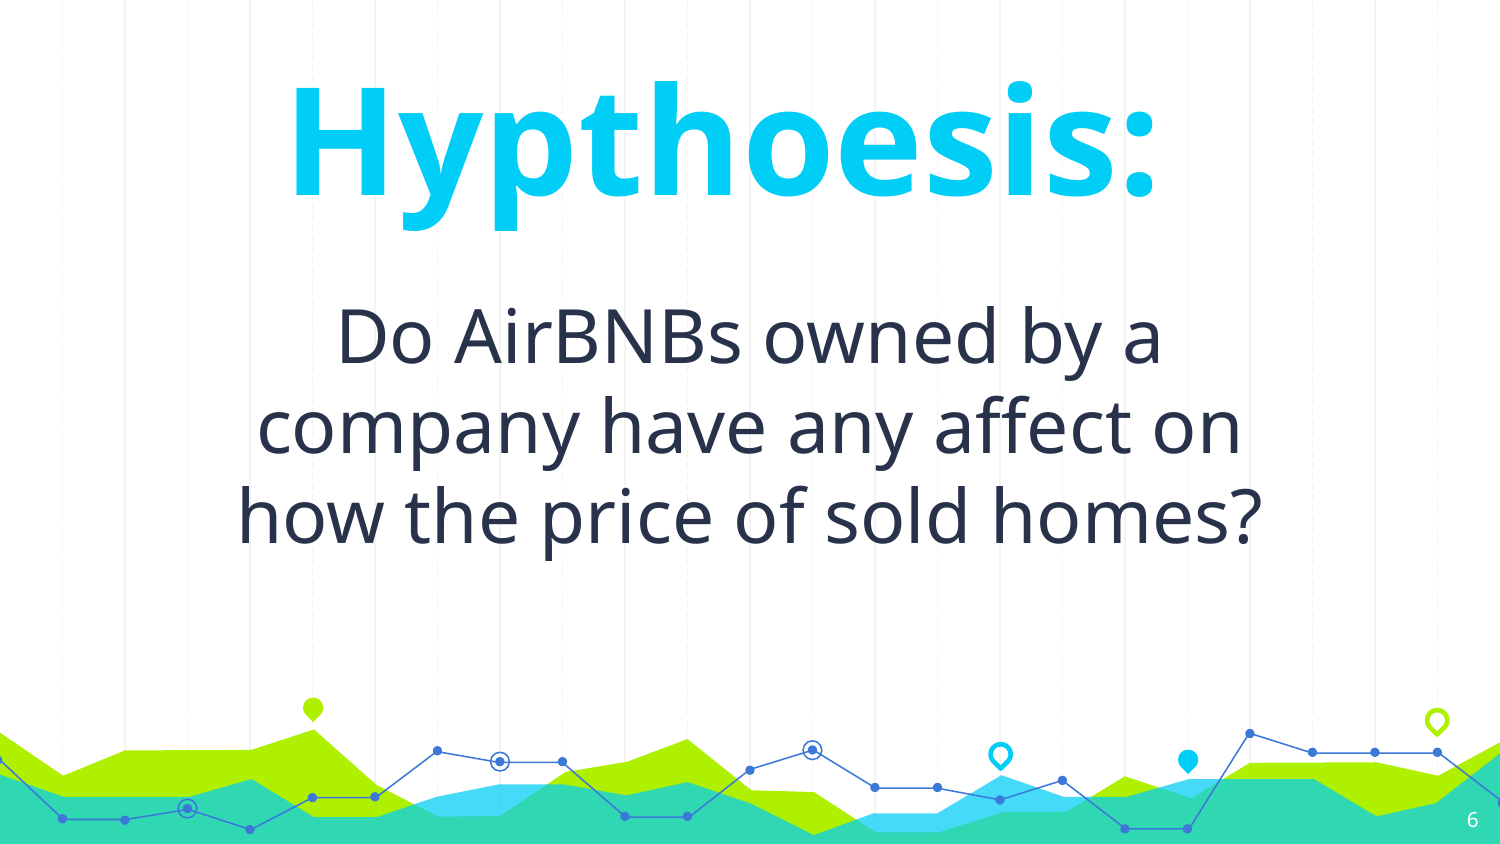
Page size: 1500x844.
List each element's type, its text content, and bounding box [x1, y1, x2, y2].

subtitle Do AirBNBs owned by a company have any affect on how the price of sold homes? [181, 273, 1319, 550]
slide_number 6 [1403, 791, 1494, 844]
title Hypthoesis: [181, 50, 1264, 241]
